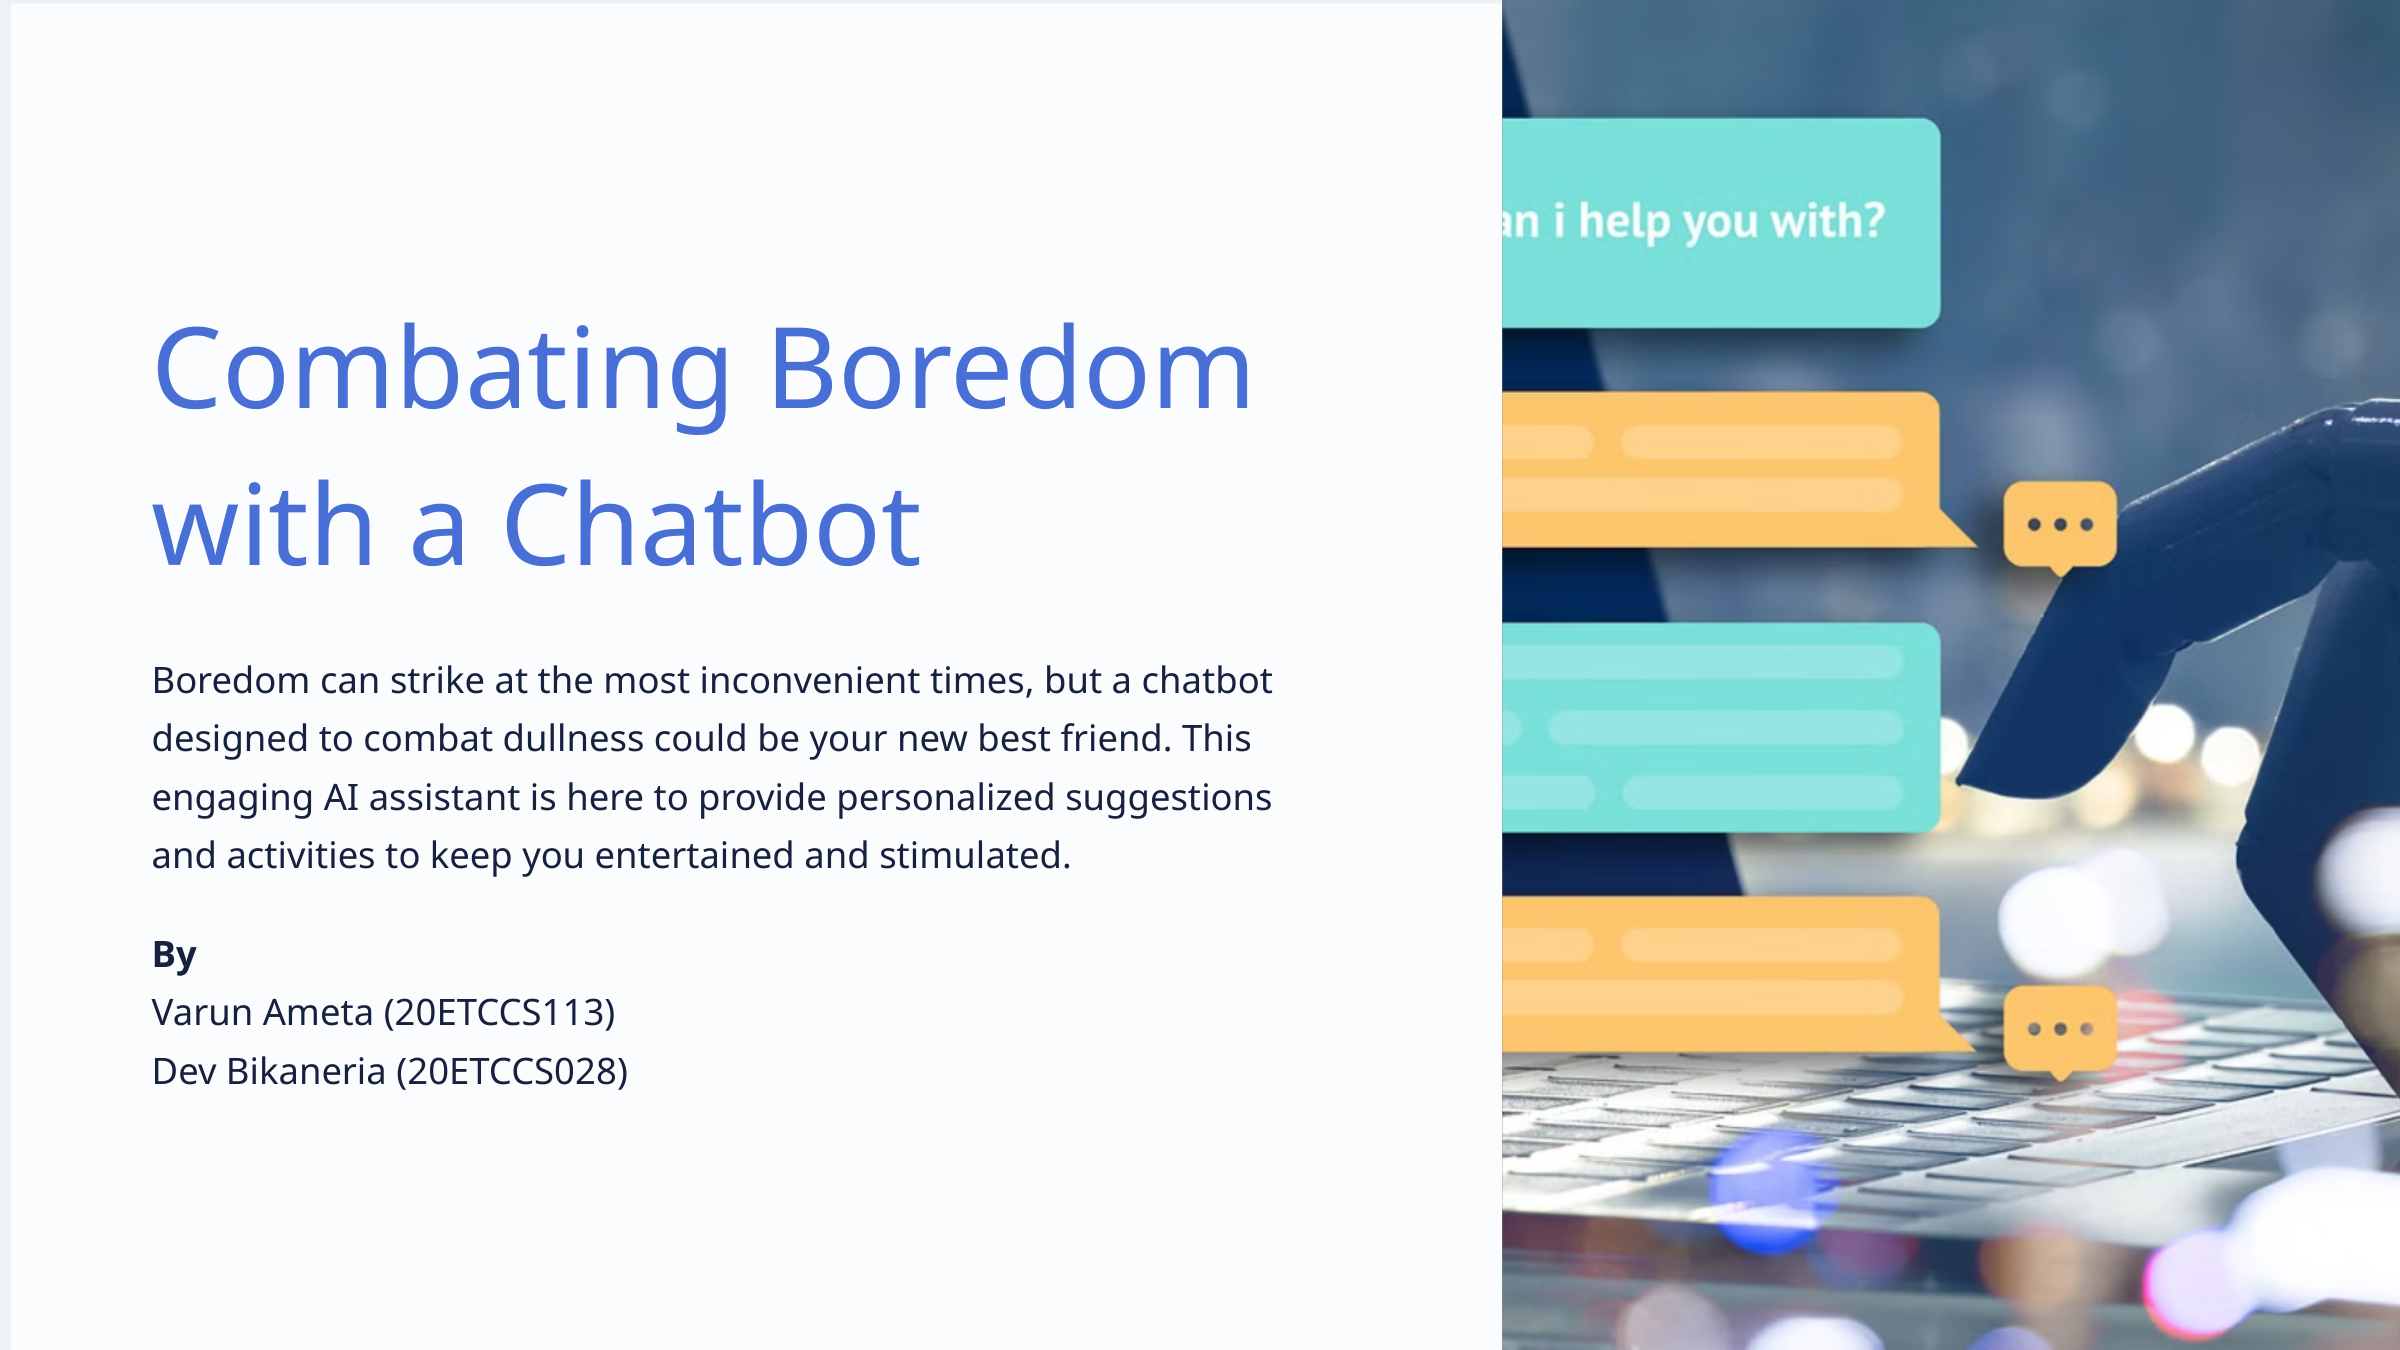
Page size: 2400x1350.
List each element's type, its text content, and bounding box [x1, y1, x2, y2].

text_box [10, 3, 1501, 1350]
text_box [0, 0, 1501, 1350]
text_box Boredom can strike at the most inconvenient times, but a chatbot designed to combat dullness could be your new best friend. This engaging AI assistant is here to provide personalized suggestions and activities to keep you entertained and stimulated. [136, 634, 1364, 869]
picture [1501, 0, 2400, 1350]
text_box By Varun Ameta (20ETCCS113) Dev Bikaneria (20ETCCS028) [136, 909, 1364, 1084]
text_box Combating Boredom with a Chatbot [136, 265, 1364, 581]
